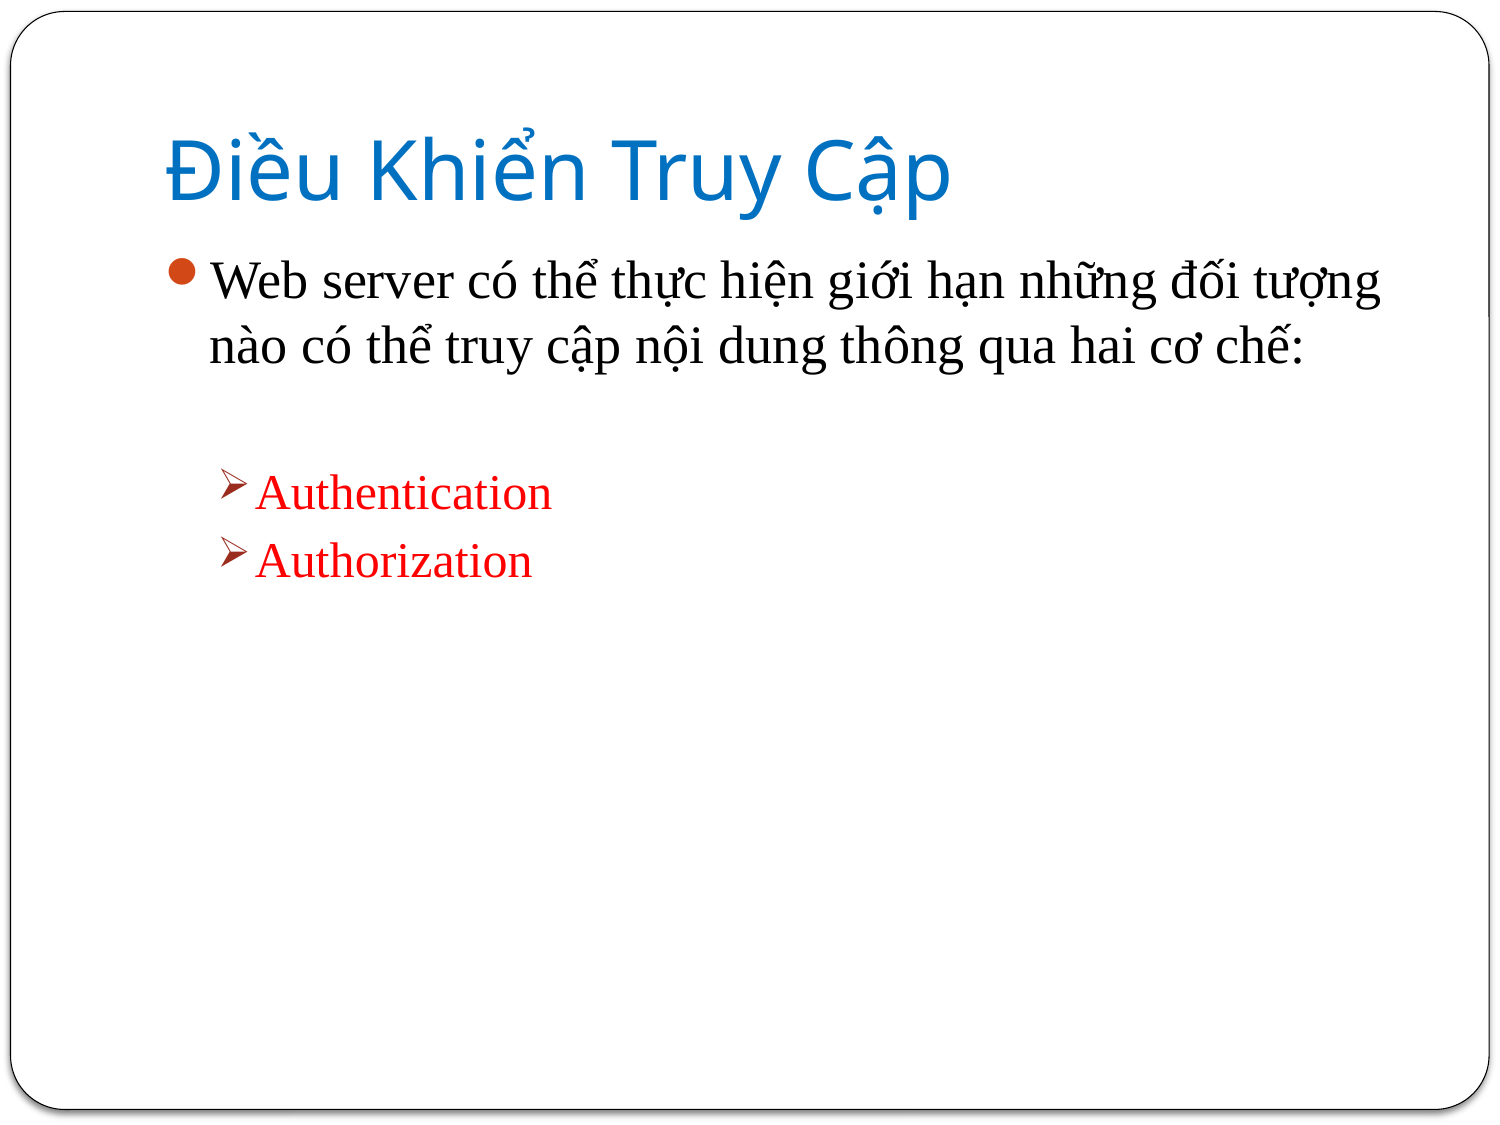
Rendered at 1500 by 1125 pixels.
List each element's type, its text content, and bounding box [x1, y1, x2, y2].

title Điều Khiển Truy Cập [150, 45, 1425, 233]
list Web server có thể thực hiện giới hạn những đối tượng nào có thể truy cập nội dung thông qua hai cơ chế: Authentication Authorization [150, 237, 1425, 988]
